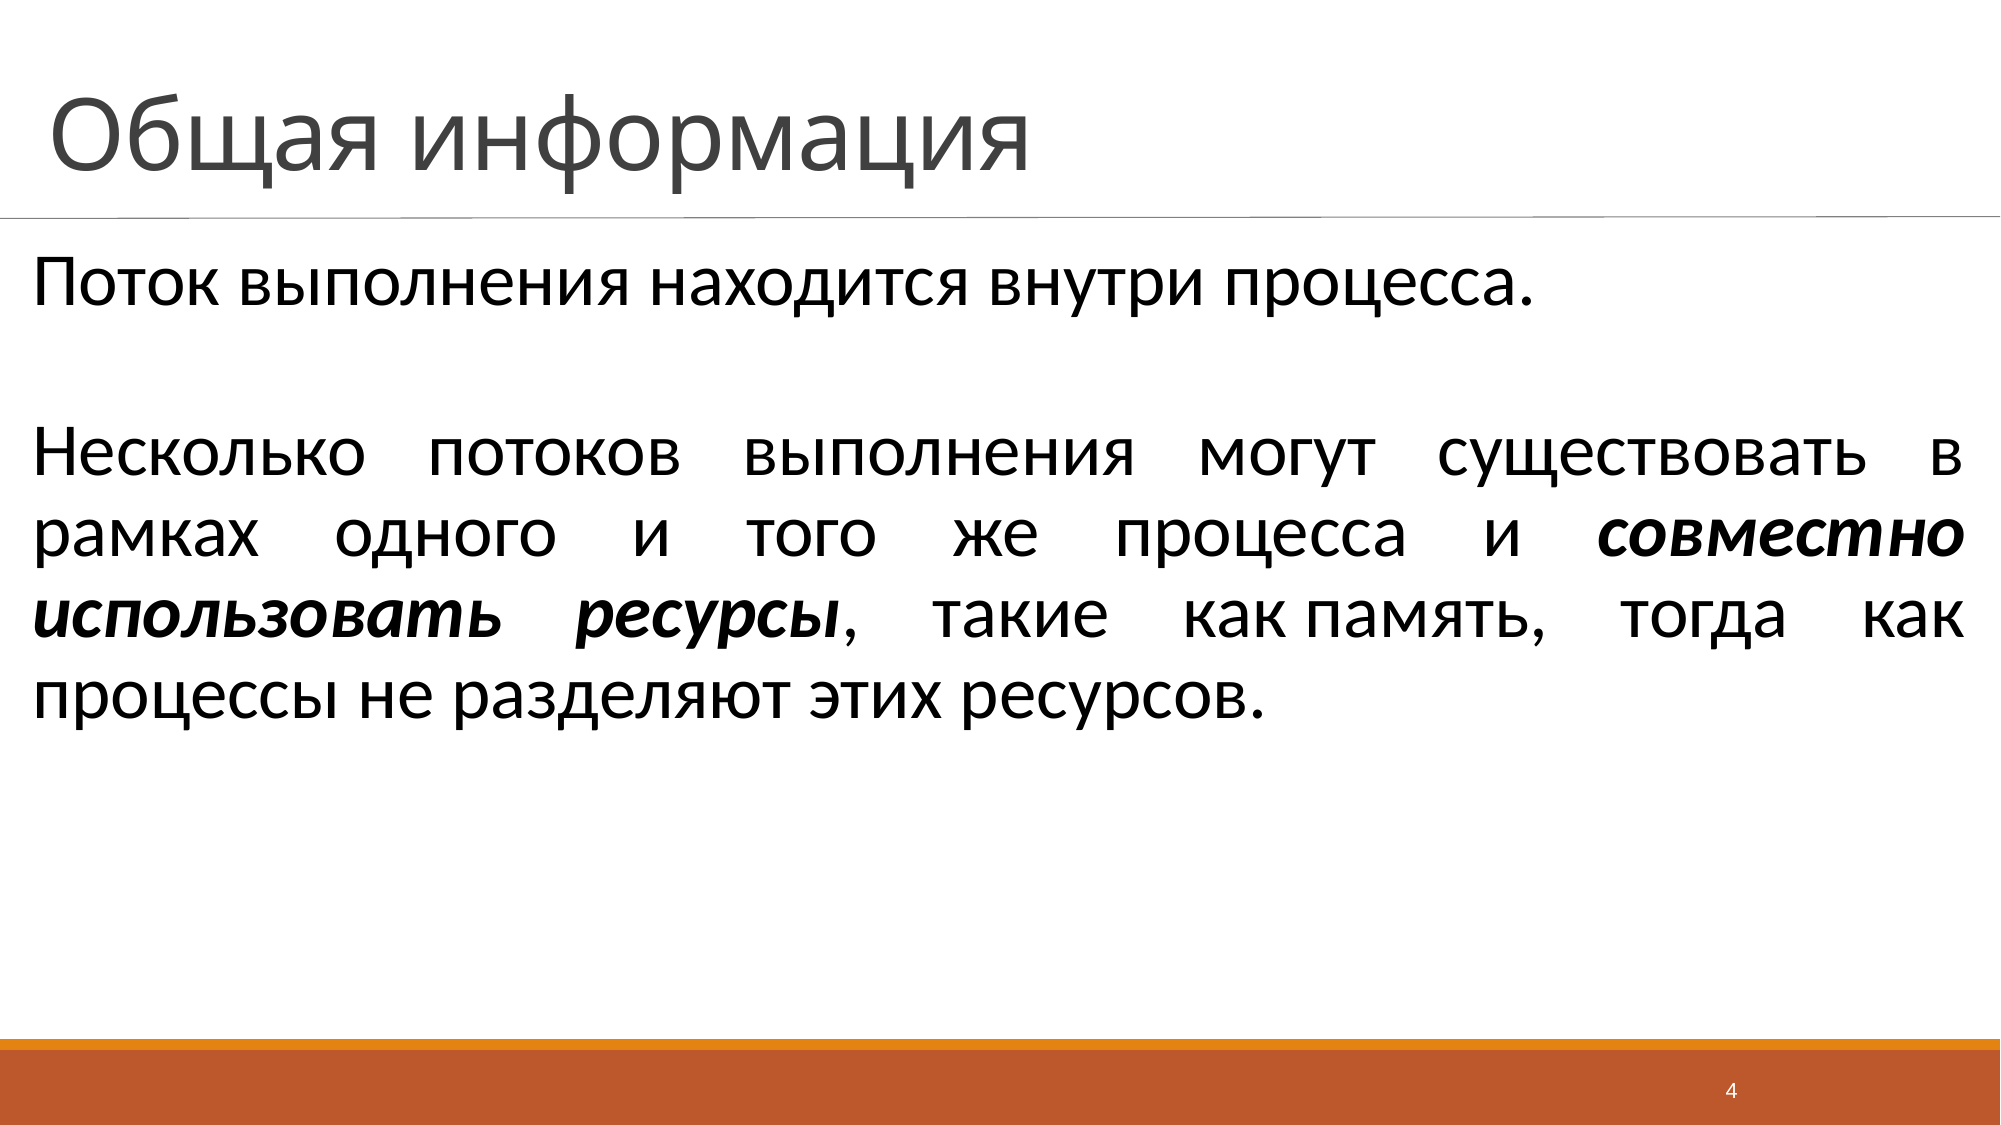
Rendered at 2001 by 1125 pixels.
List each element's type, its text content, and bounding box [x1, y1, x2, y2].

title Общая информация [32, 47, 1967, 198]
list Поток выполнения находится внутри процесса. Несколько потоков выполнения могут существовать в рамках одного и того же процесса и совместно использовать ресурсы, такие как память, тогда как процессы не разделяют этих ресурсов. [32, 233, 1967, 1025]
slide_number 4 [1624, 1059, 1840, 1120]
